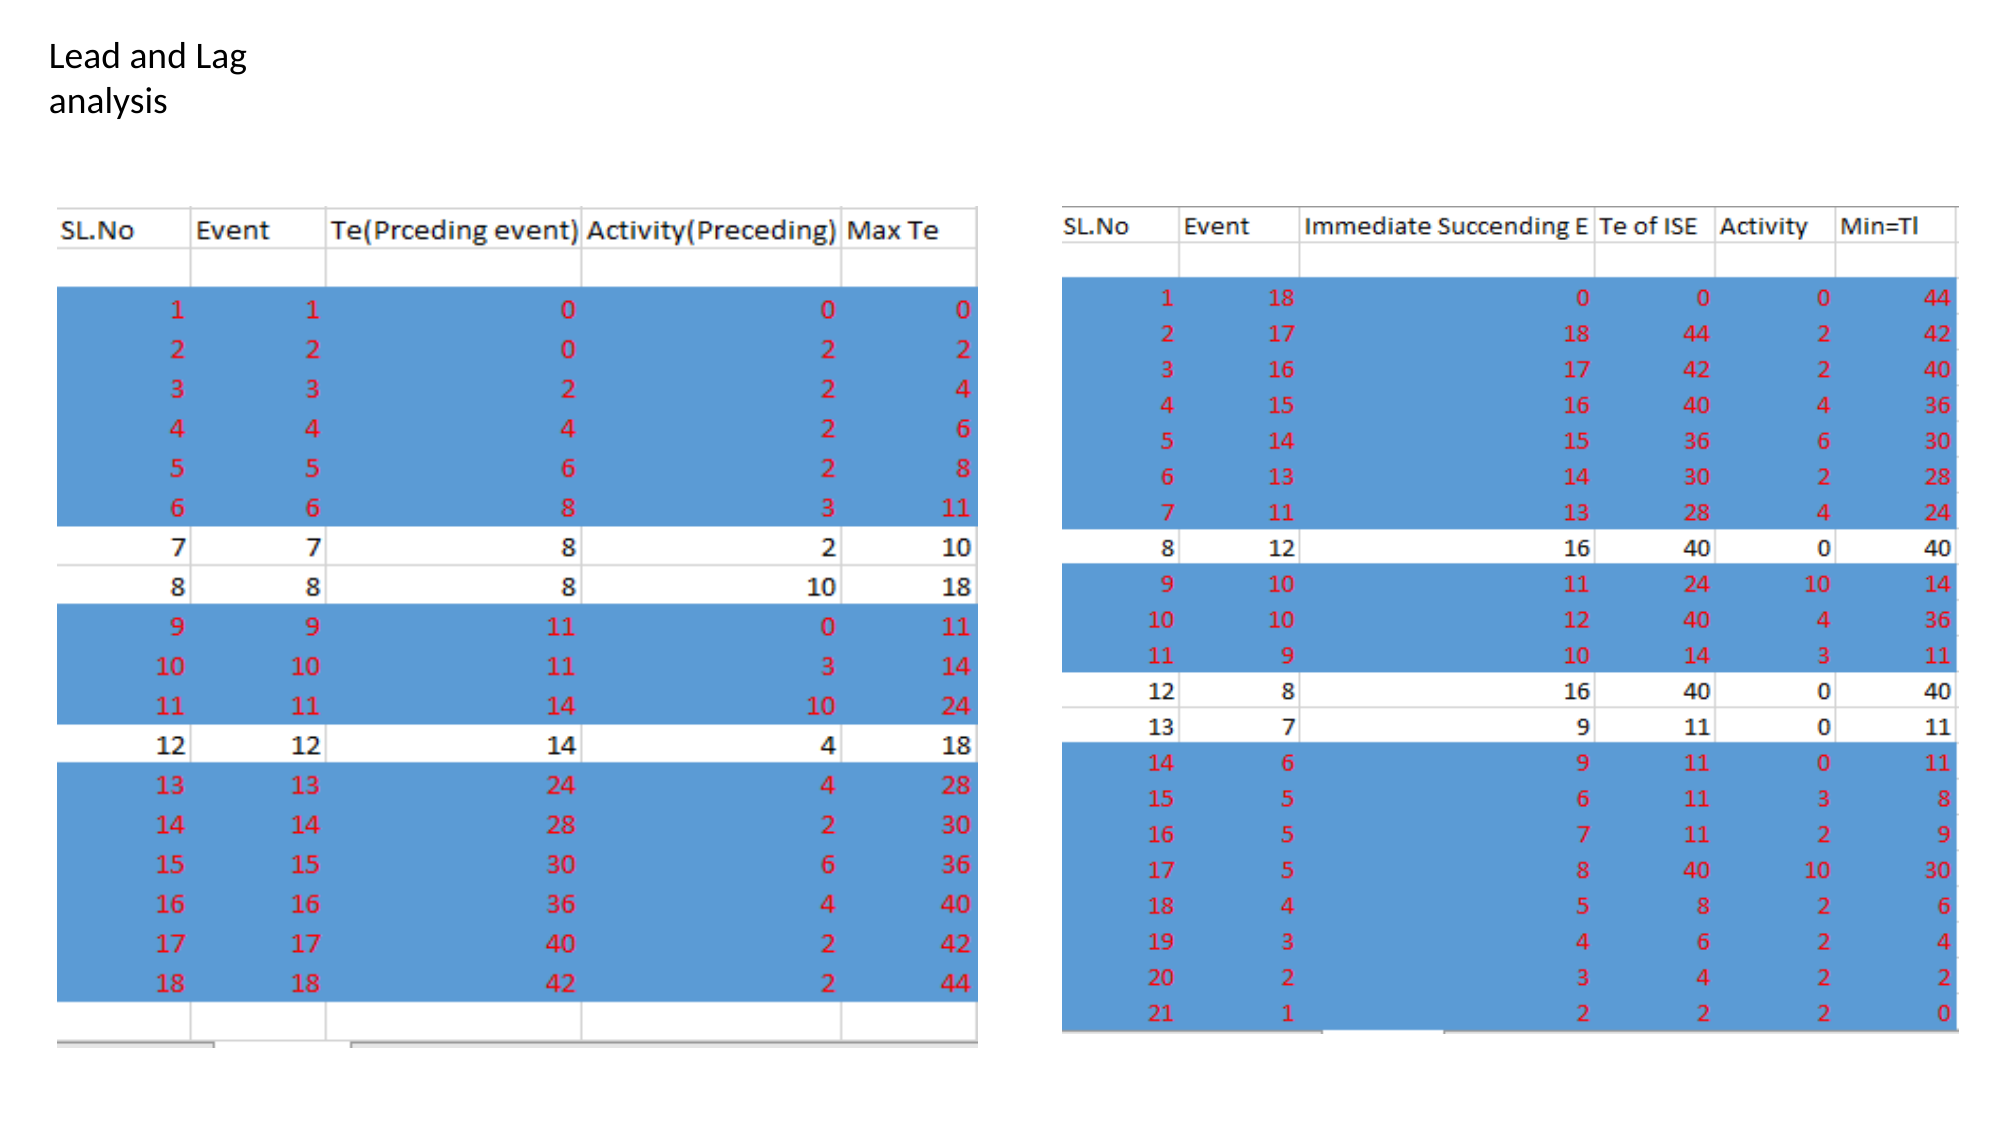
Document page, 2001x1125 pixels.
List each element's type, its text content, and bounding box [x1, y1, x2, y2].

picture [57, 206, 978, 1048]
text_box Lead and Lag analysis [34, 23, 367, 129]
picture [1062, 206, 1959, 1034]
